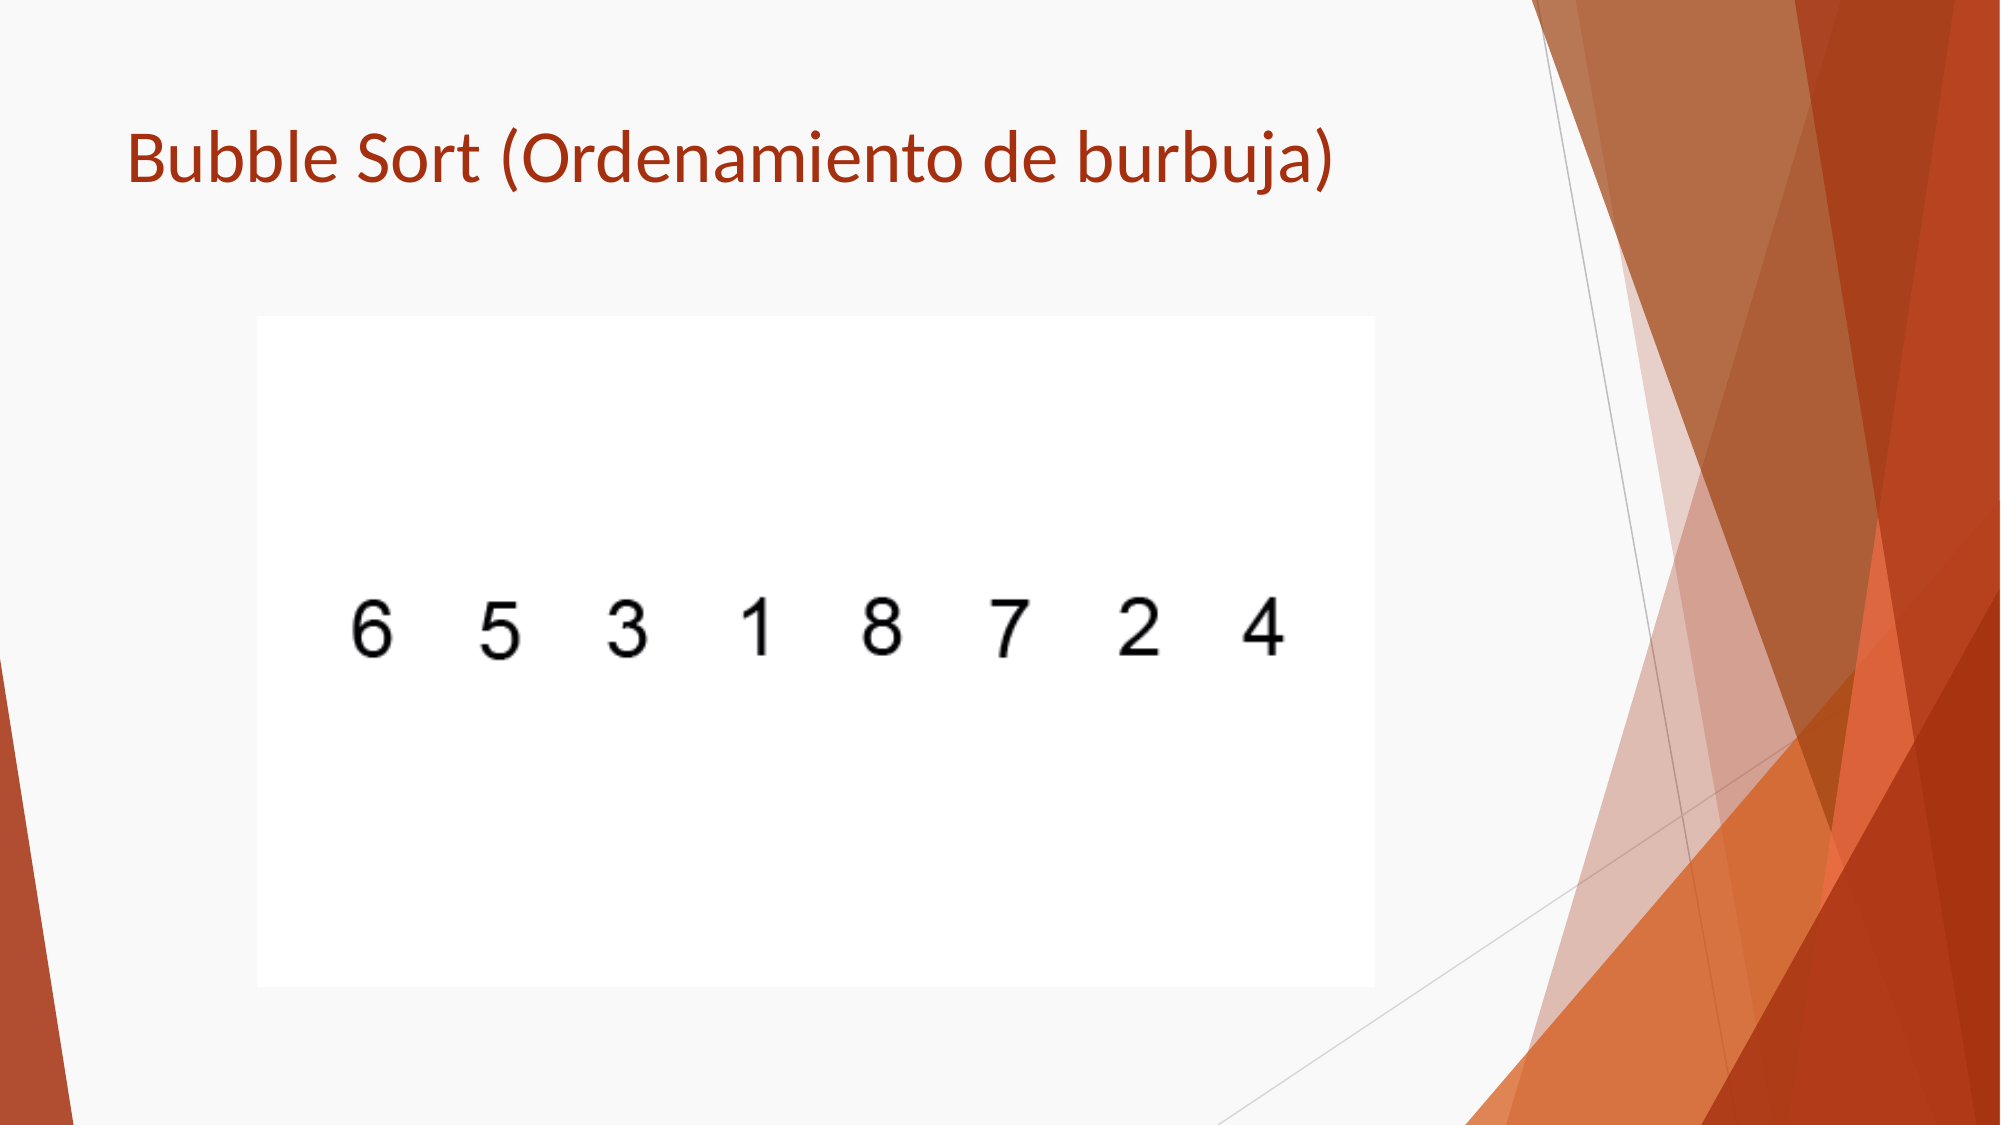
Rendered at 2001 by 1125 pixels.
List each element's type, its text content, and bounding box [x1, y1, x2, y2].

title Bubble Sort (Ordenamiento de burbuja) [111, 99, 1522, 317]
picture [257, 316, 1376, 988]
